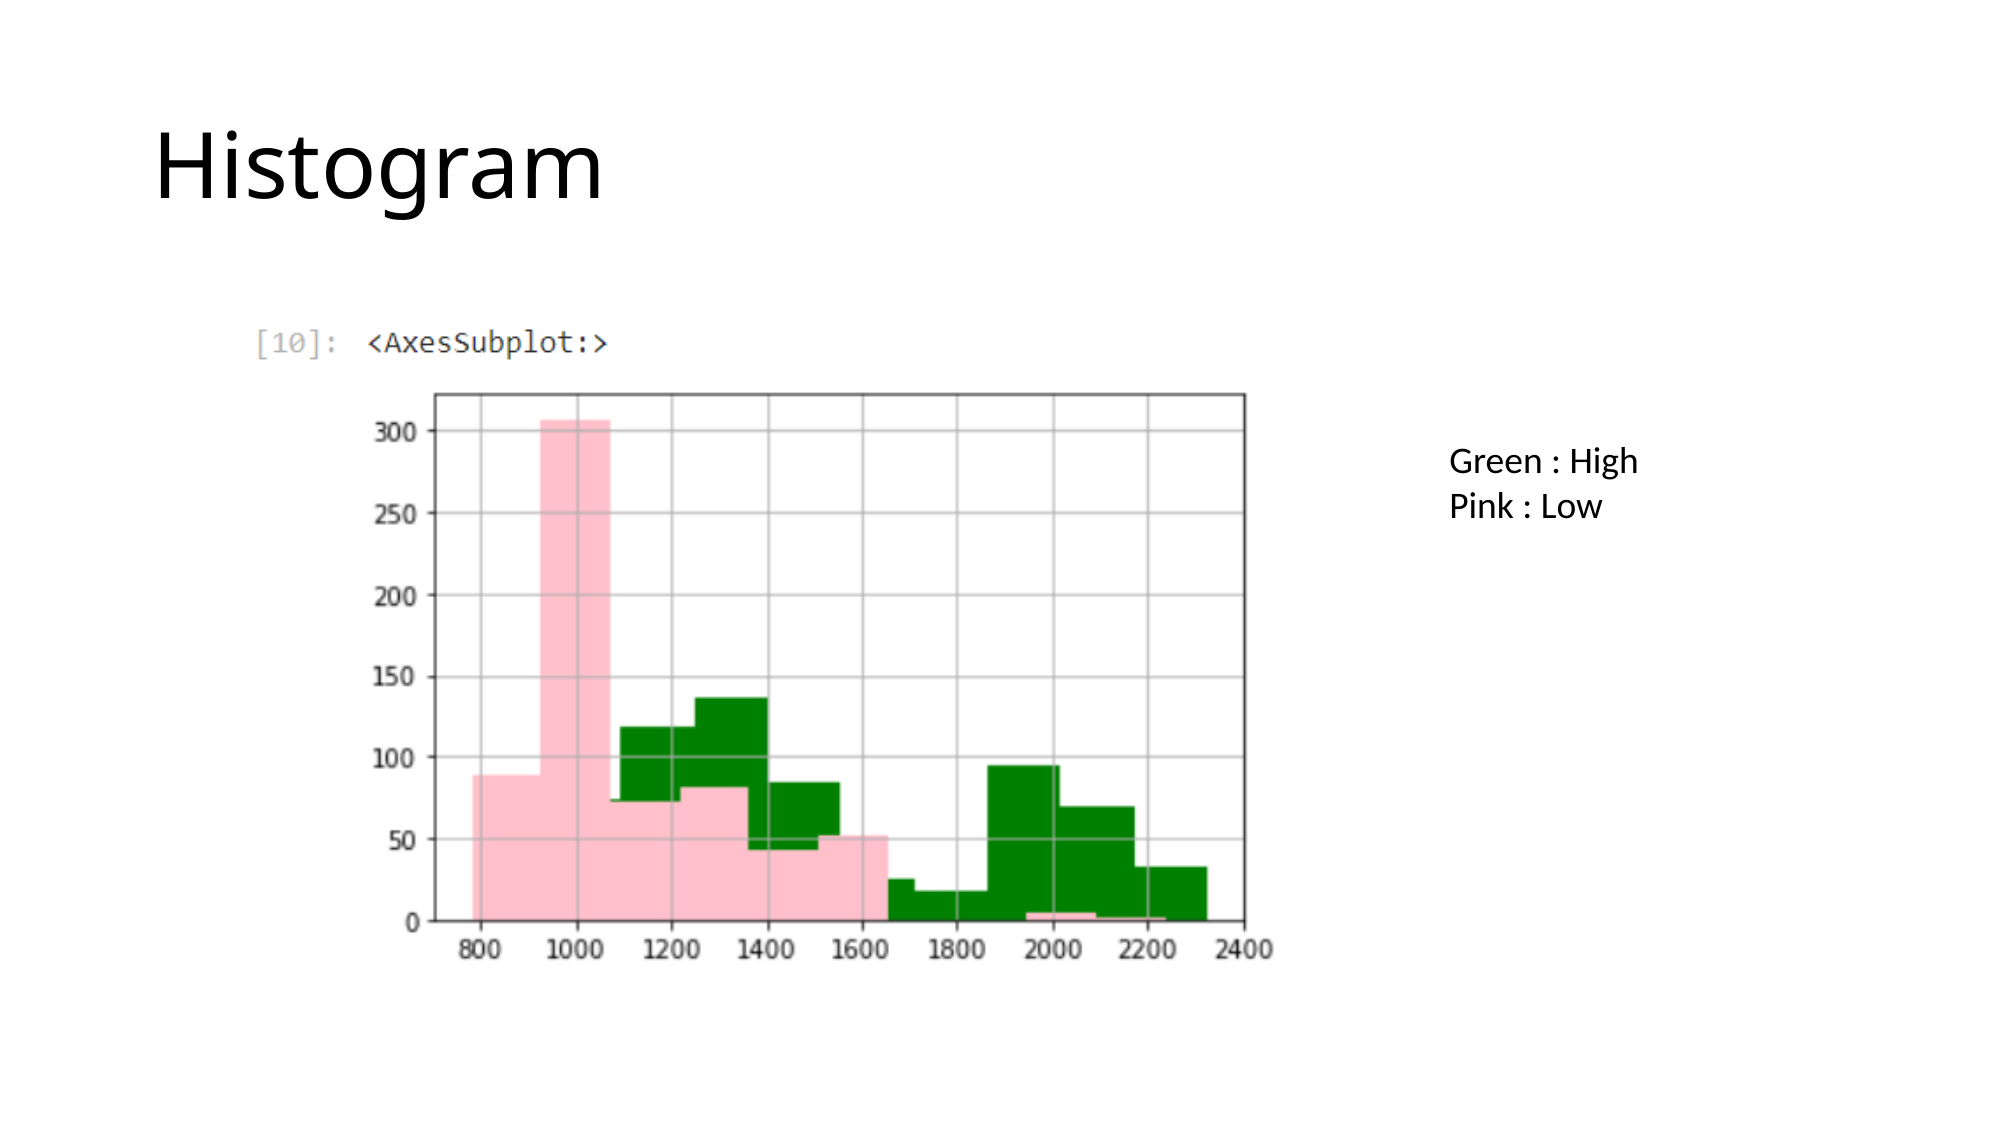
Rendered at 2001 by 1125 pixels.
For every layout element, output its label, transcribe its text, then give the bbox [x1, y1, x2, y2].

title Histogram [137, 59, 1863, 278]
text_box Green : High Pink : Low [1434, 428, 1663, 533]
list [221, 300, 1309, 995]
